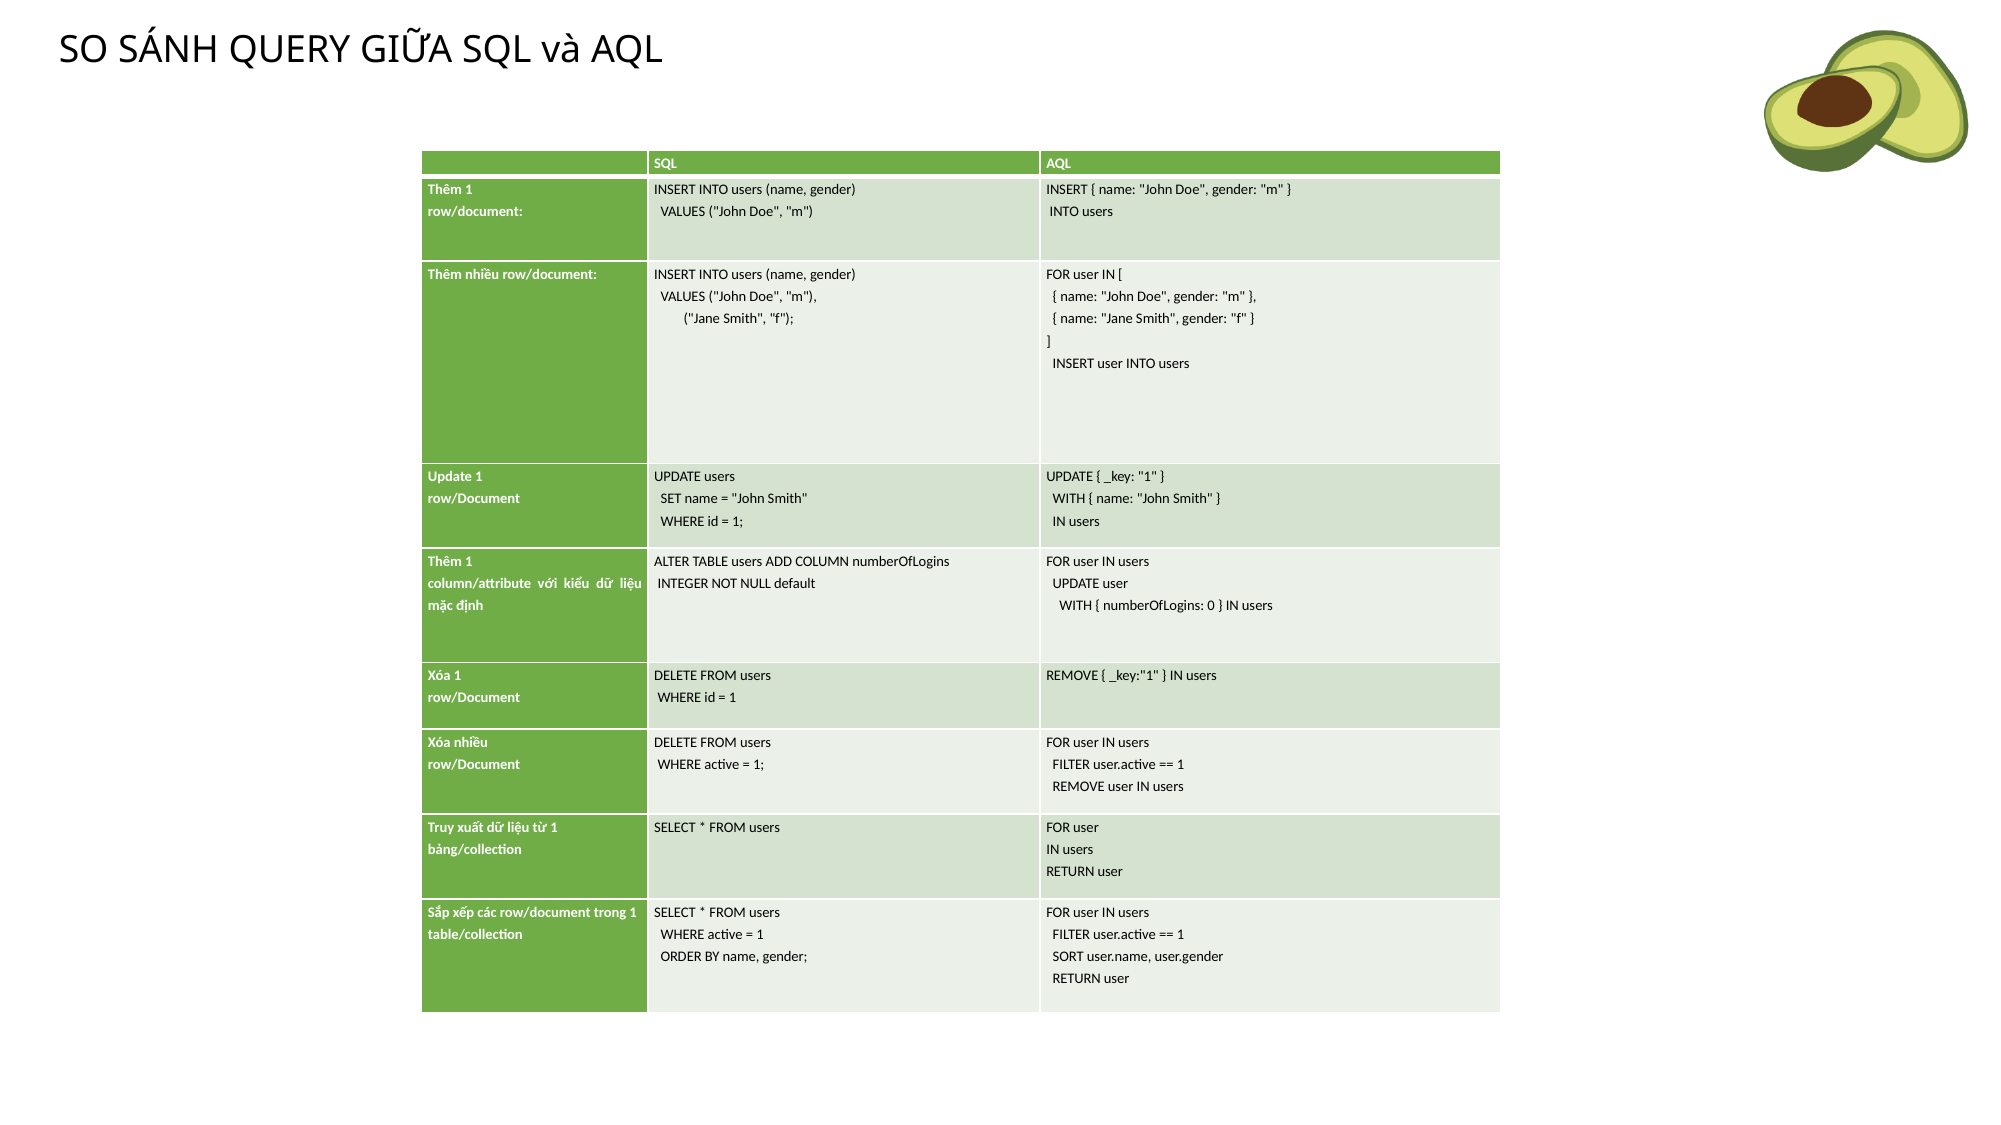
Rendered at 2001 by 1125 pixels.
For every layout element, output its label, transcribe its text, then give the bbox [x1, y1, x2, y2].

text_box SO SÁNH QUERY GIỮA SQL và AQL [44, 17, 917, 77]
table_cell Sắp xếp các row/document trong 1 table/collection [422, 900, 647, 1012]
table_cell UPDATE { _key: "1" } WITH { name: "John Smith" } IN users [1041, 464, 1500, 547]
table_cell INSERT { name: "John Doe", gender: "m" } INTO users [1041, 179, 1500, 260]
table_cell DELETE FROM users WHERE id = 1 [649, 663, 1039, 728]
table_cell SELECT * FROM users [649, 815, 1039, 898]
table_cell DELETE FROM users WHERE active = 1; [649, 730, 1039, 813]
table_cell FOR user IN users UPDATE user WITH { numberOfLogins: 0 } IN users [1041, 549, 1500, 662]
table_header SQL [649, 151, 1039, 174]
table_cell Xóa 1 row/Document [422, 663, 647, 728]
table_cell Xóa nhiều row/Document [422, 730, 647, 813]
table_cell FOR user IN users FILTER user.active == 1 SORT user.name, user.gender RETURN user [1041, 900, 1500, 1012]
table_cell REMOVE { _key:"1" } IN users [1041, 663, 1500, 728]
table_header AQL [1041, 151, 1500, 174]
table_cell INSERT INTO users (name, gender) VALUES ("John Doe", "m") [649, 179, 1039, 260]
table_header [422, 151, 647, 174]
picture [1732, 0, 2000, 181]
table_cell FOR user IN users FILTER user.active == 1 REMOVE user IN users [1041, 730, 1500, 813]
table_cell Thêm 1 row/document: [422, 179, 647, 260]
table_cell Thêm nhiều row/document: [422, 262, 647, 463]
table_cell Thêm 1 column/attribute với kiểu dữ liệu mặc định [422, 549, 647, 662]
table_cell FOR user IN users RETURN user [1041, 815, 1500, 898]
table_cell Truy xuất dữ liệu từ 1 bảng/collection [422, 815, 647, 898]
table_cell ALTER TABLE users ADD COLUMN numberOfLogins INTEGER NOT NULL default [649, 549, 1039, 662]
table_cell UPDATE users SET name = "John Smith" WHERE id = 1; [649, 464, 1039, 547]
table_cell SELECT * FROM users WHERE active = 1 ORDER BY name, gender; [649, 900, 1039, 1012]
table_cell FOR user IN [ { name: "John Doe", gender: "m" }, { name: "Jane Smith", gender: "f" } ] INSERT user INTO users [1041, 262, 1500, 463]
table_cell Update 1 row/Document [422, 464, 647, 547]
table_cell INSERT INTO users (name, gender) VALUES ("John Doe", "m"), ("Jane Smith", "f"); [649, 262, 1039, 463]
